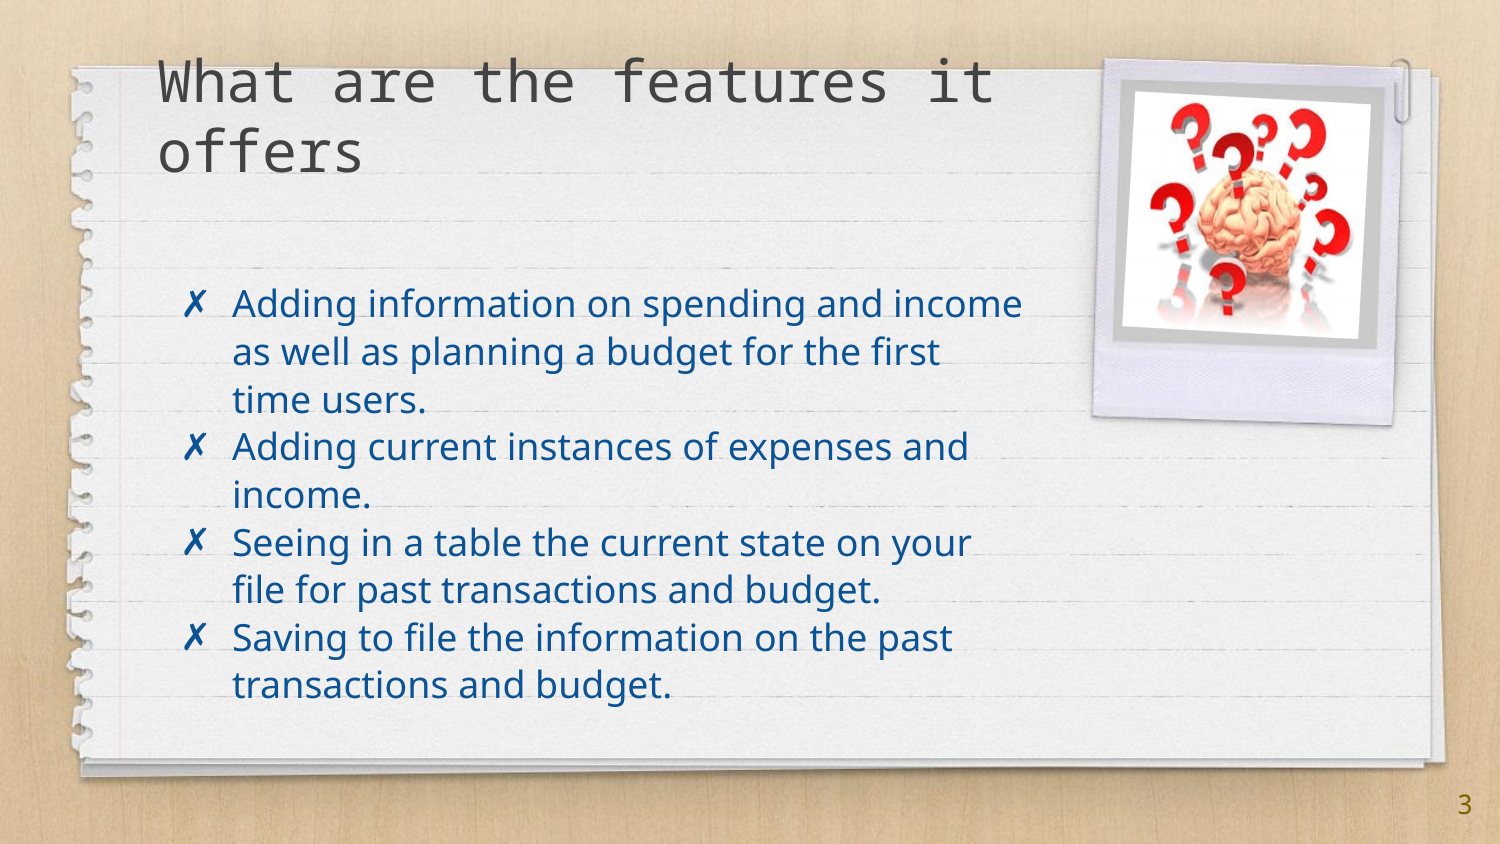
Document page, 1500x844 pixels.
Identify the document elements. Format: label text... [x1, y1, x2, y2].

picture [0, 0, 1500, 844]
list Adding information on spending and income as well as planning a budget for the first time users. Adding current instances of expenses and income. Seeing in a table the current state on your file for past transactions and budget. Saving to file the information on the past transactions and budget. [142, 262, 1045, 661]
title What are the features it offers [142, 58, 1066, 200]
slide_number 3 [1429, 767, 1500, 844]
